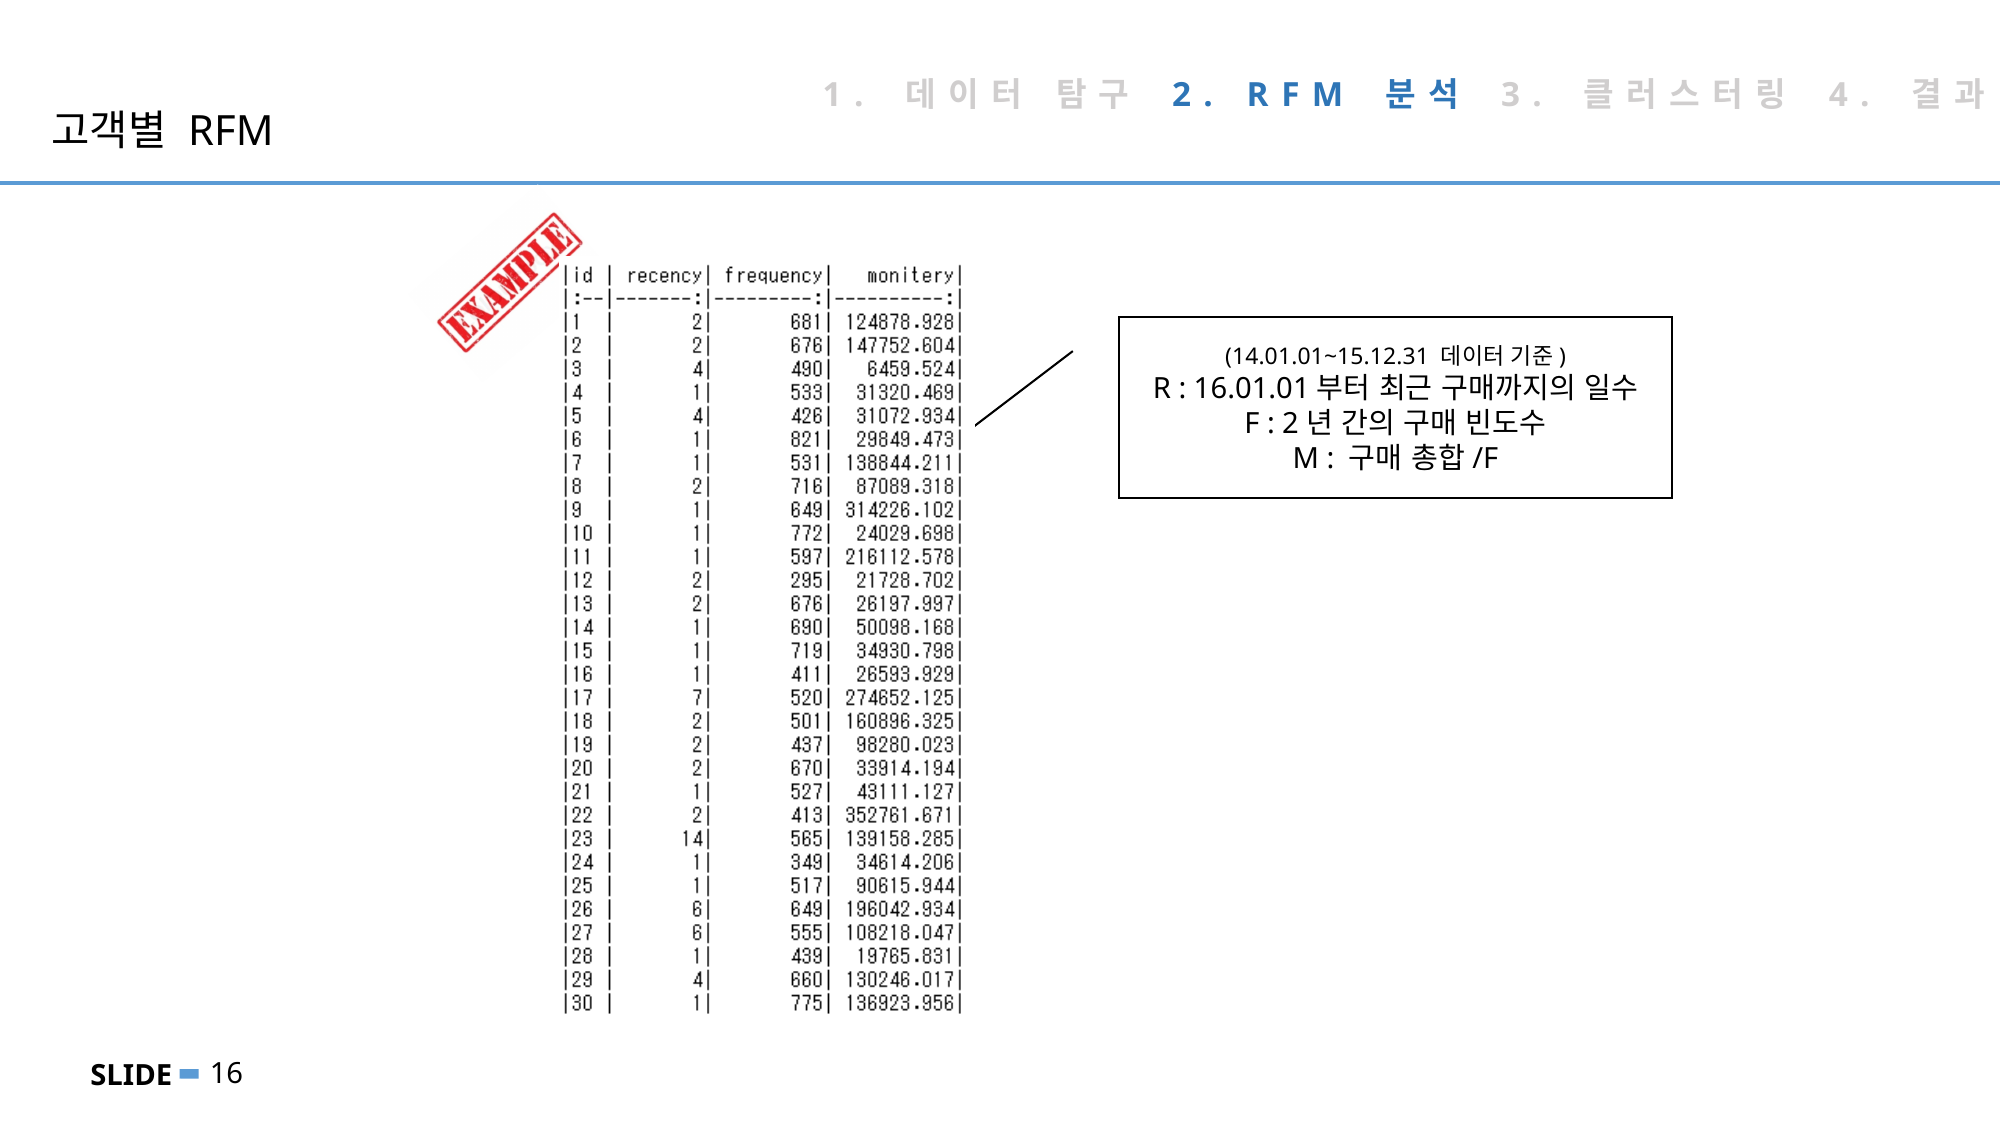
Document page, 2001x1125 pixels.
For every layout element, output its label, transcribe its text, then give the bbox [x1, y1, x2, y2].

picture [409, 185, 975, 1017]
title 1. 데이터 탐구 2. RFM 분석 3. 클러스터링 4. 결과 [136, 63, 2000, 130]
text_box 고객별 RFM [36, 96, 454, 162]
text_box (14.01.01~15.12.31 데이터 기준) R : 16.01.01부터 최근 구매까지의 일수 F : 2년 간의 구매 빈도수 M : 구매 총합/F [975, 350, 1074, 427]
text_box (14.01.01~15.12.31 데이터 기준) R : 16.01.01부터 최근 구매까지의 일수 F : 2년 간의 구매 빈도수 M : 구매 총합/F [1118, 316, 1673, 499]
